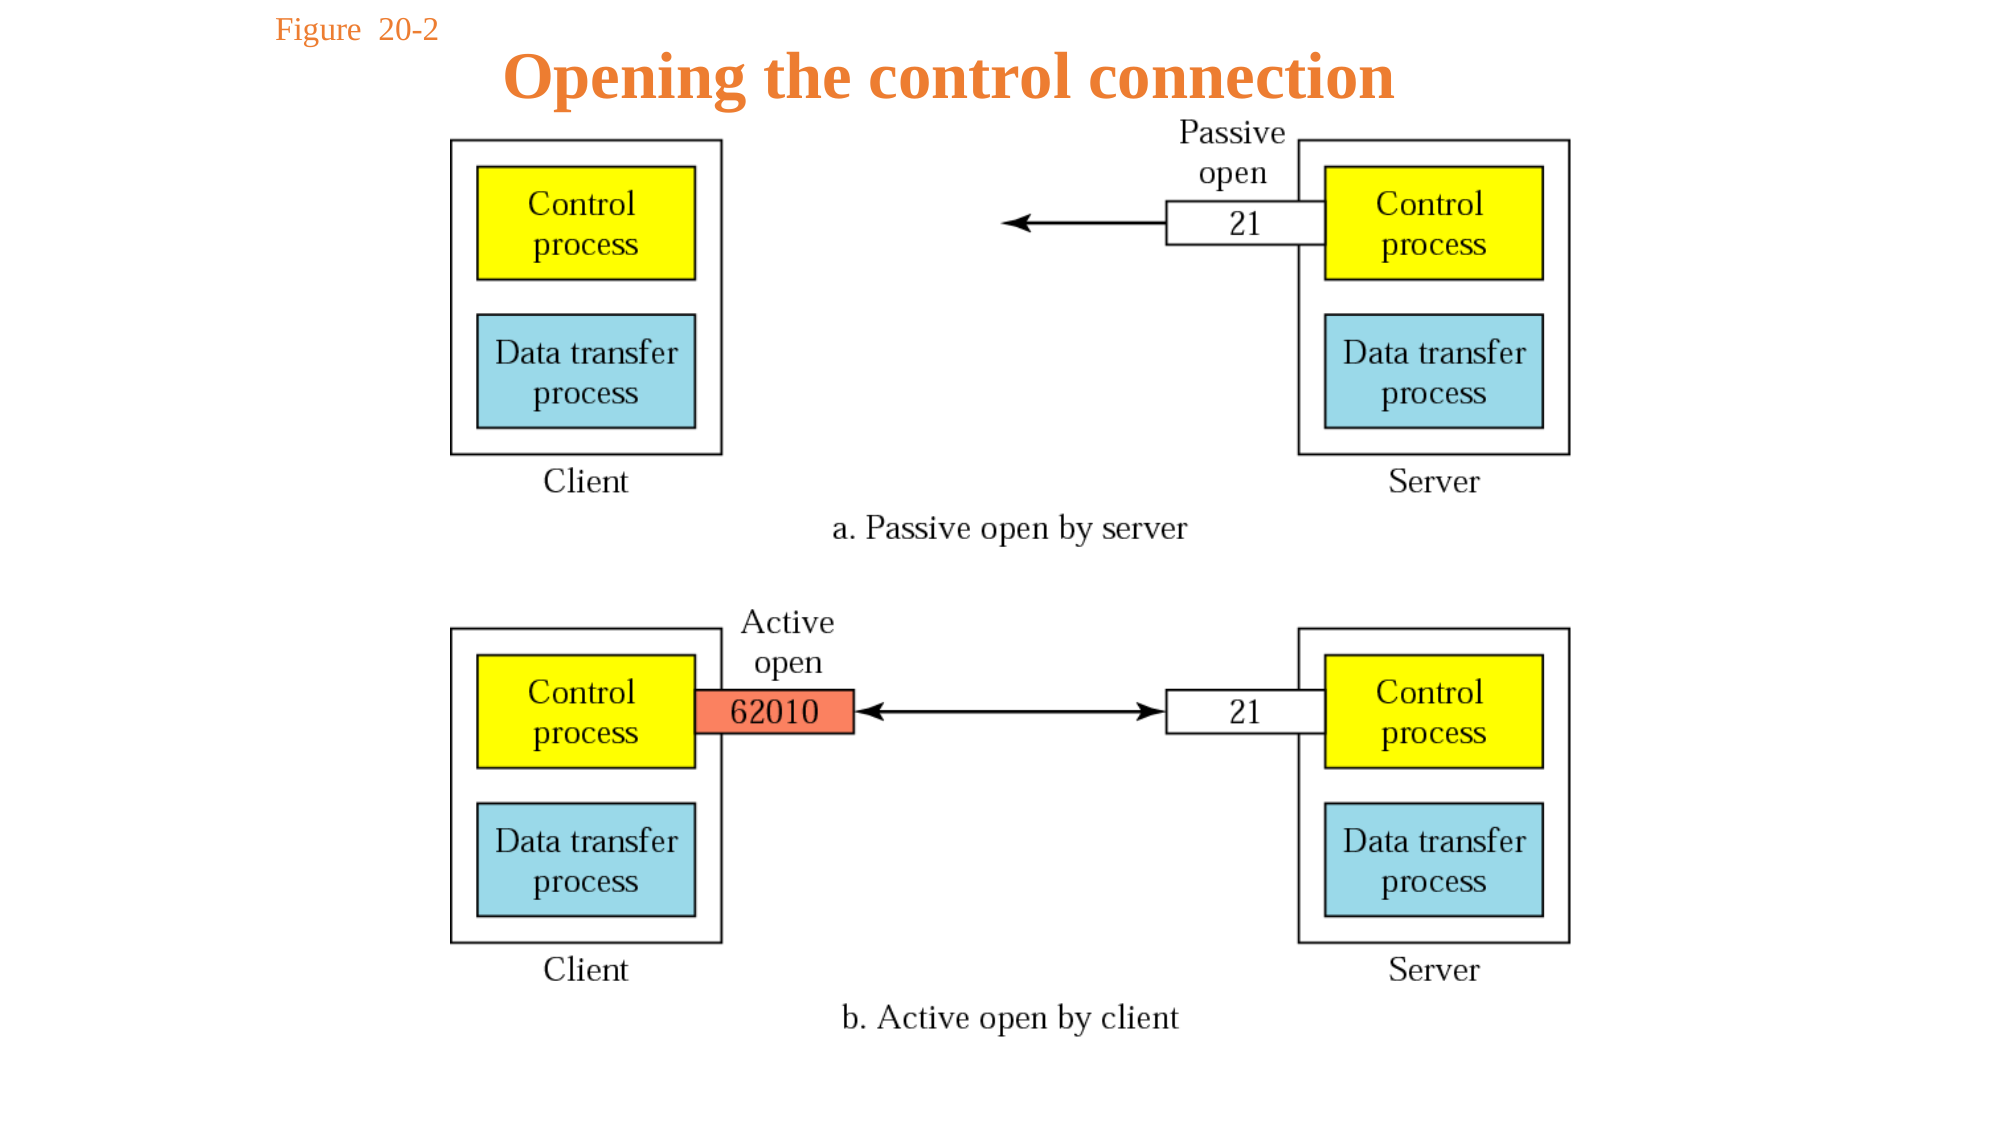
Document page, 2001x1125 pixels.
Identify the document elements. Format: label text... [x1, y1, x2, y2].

text_box Opening the control connection [487, 24, 1412, 113]
picture [449, 113, 1572, 1038]
text_box Figure 20-2 [260, 0, 525, 55]
